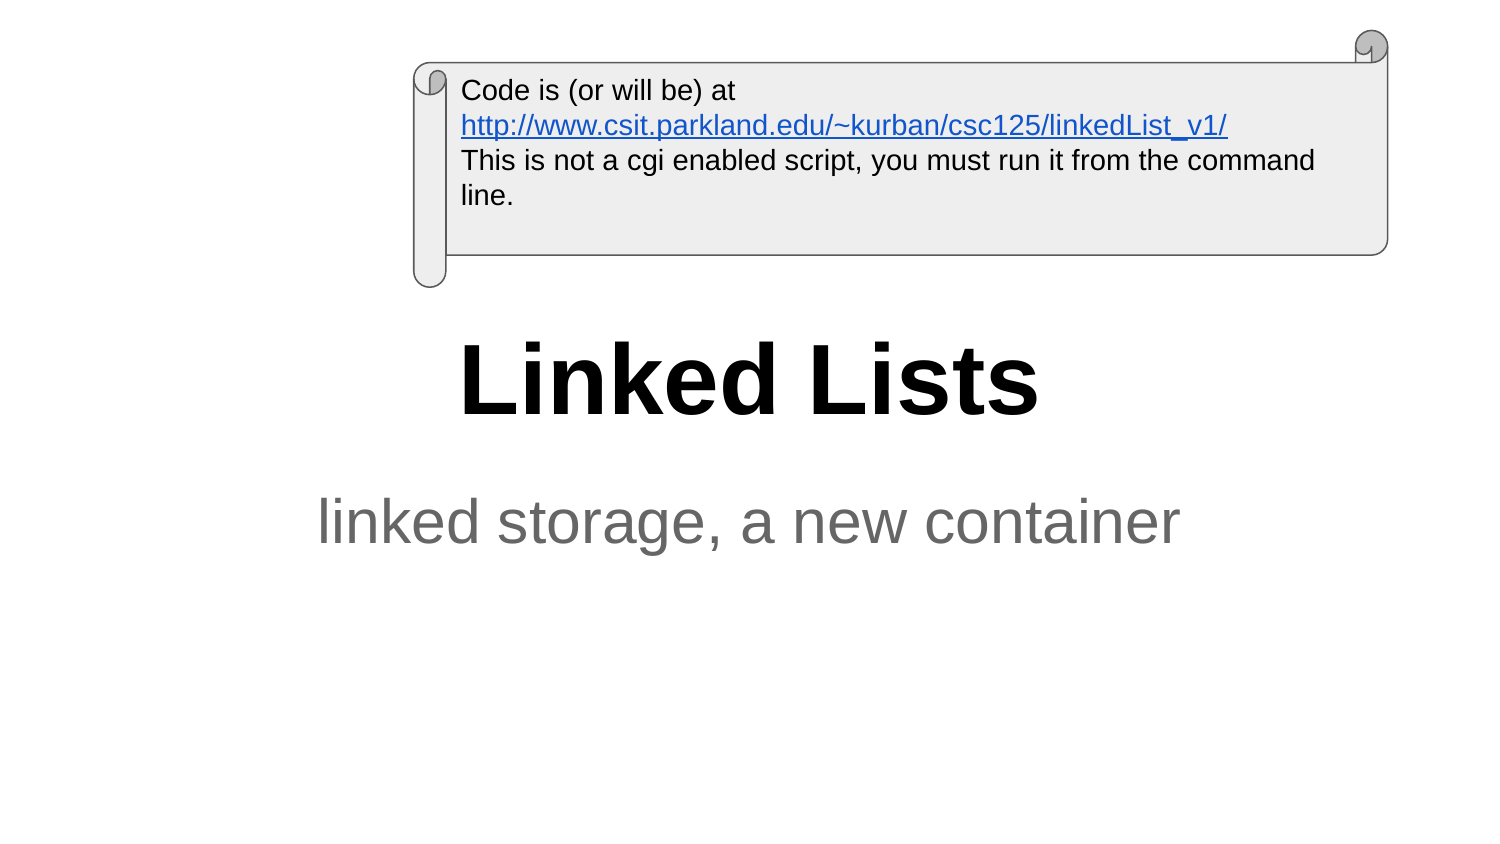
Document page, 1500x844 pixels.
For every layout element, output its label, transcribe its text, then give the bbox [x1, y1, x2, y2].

text_box Code is (or will be) at http://www.csit.parkland.edu/~kurban/csc125/linkedList_v1/ This is not a cgi enabled script, you must run it from the command line. [413, 30, 1388, 288]
title Linked Lists [112, 259, 1388, 450]
subtitle linked storage, a new container [112, 465, 1388, 595]
